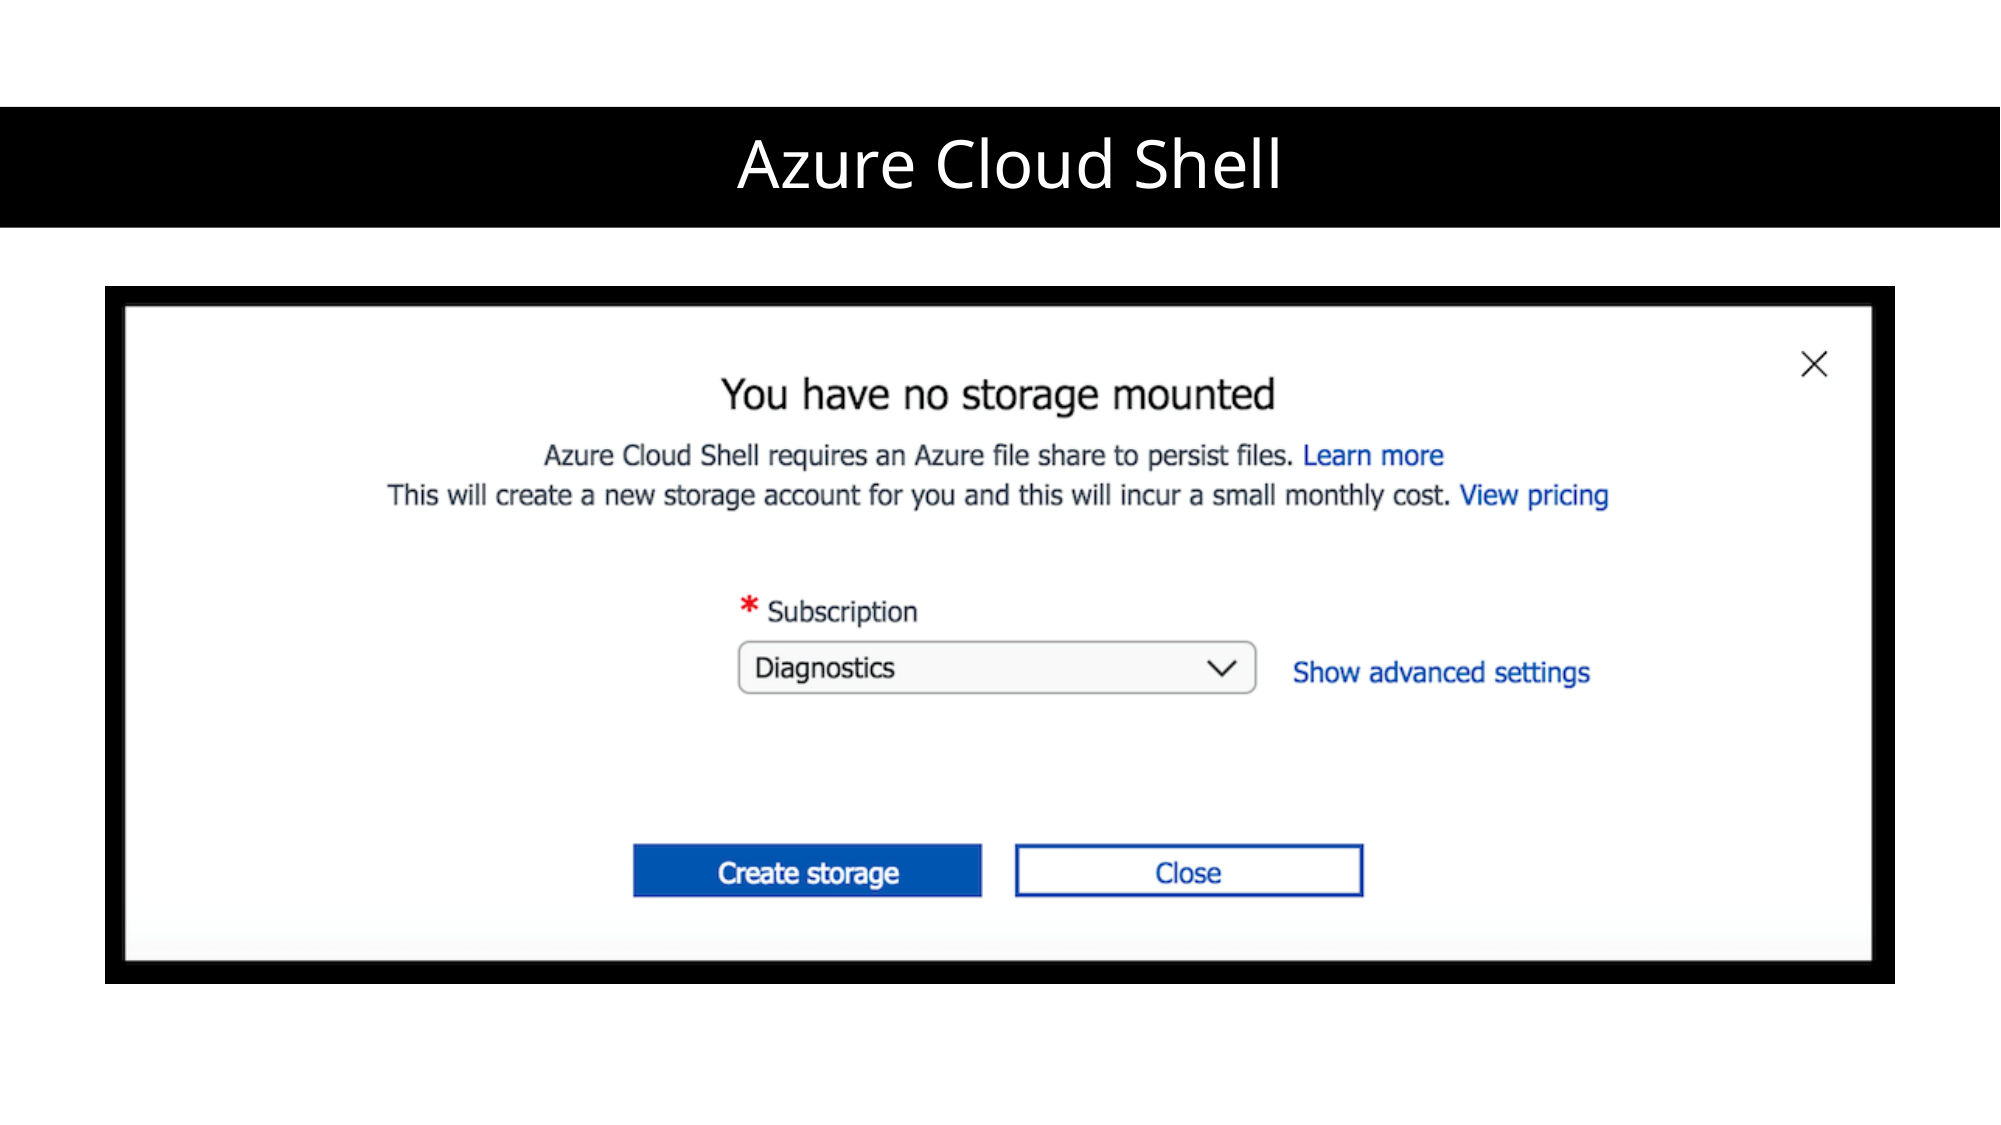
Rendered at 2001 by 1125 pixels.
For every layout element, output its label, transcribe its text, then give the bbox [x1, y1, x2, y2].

title Azure Cloud Shell [91, 105, 1931, 228]
text_box [0, 106, 2000, 229]
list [105, 286, 1895, 985]
